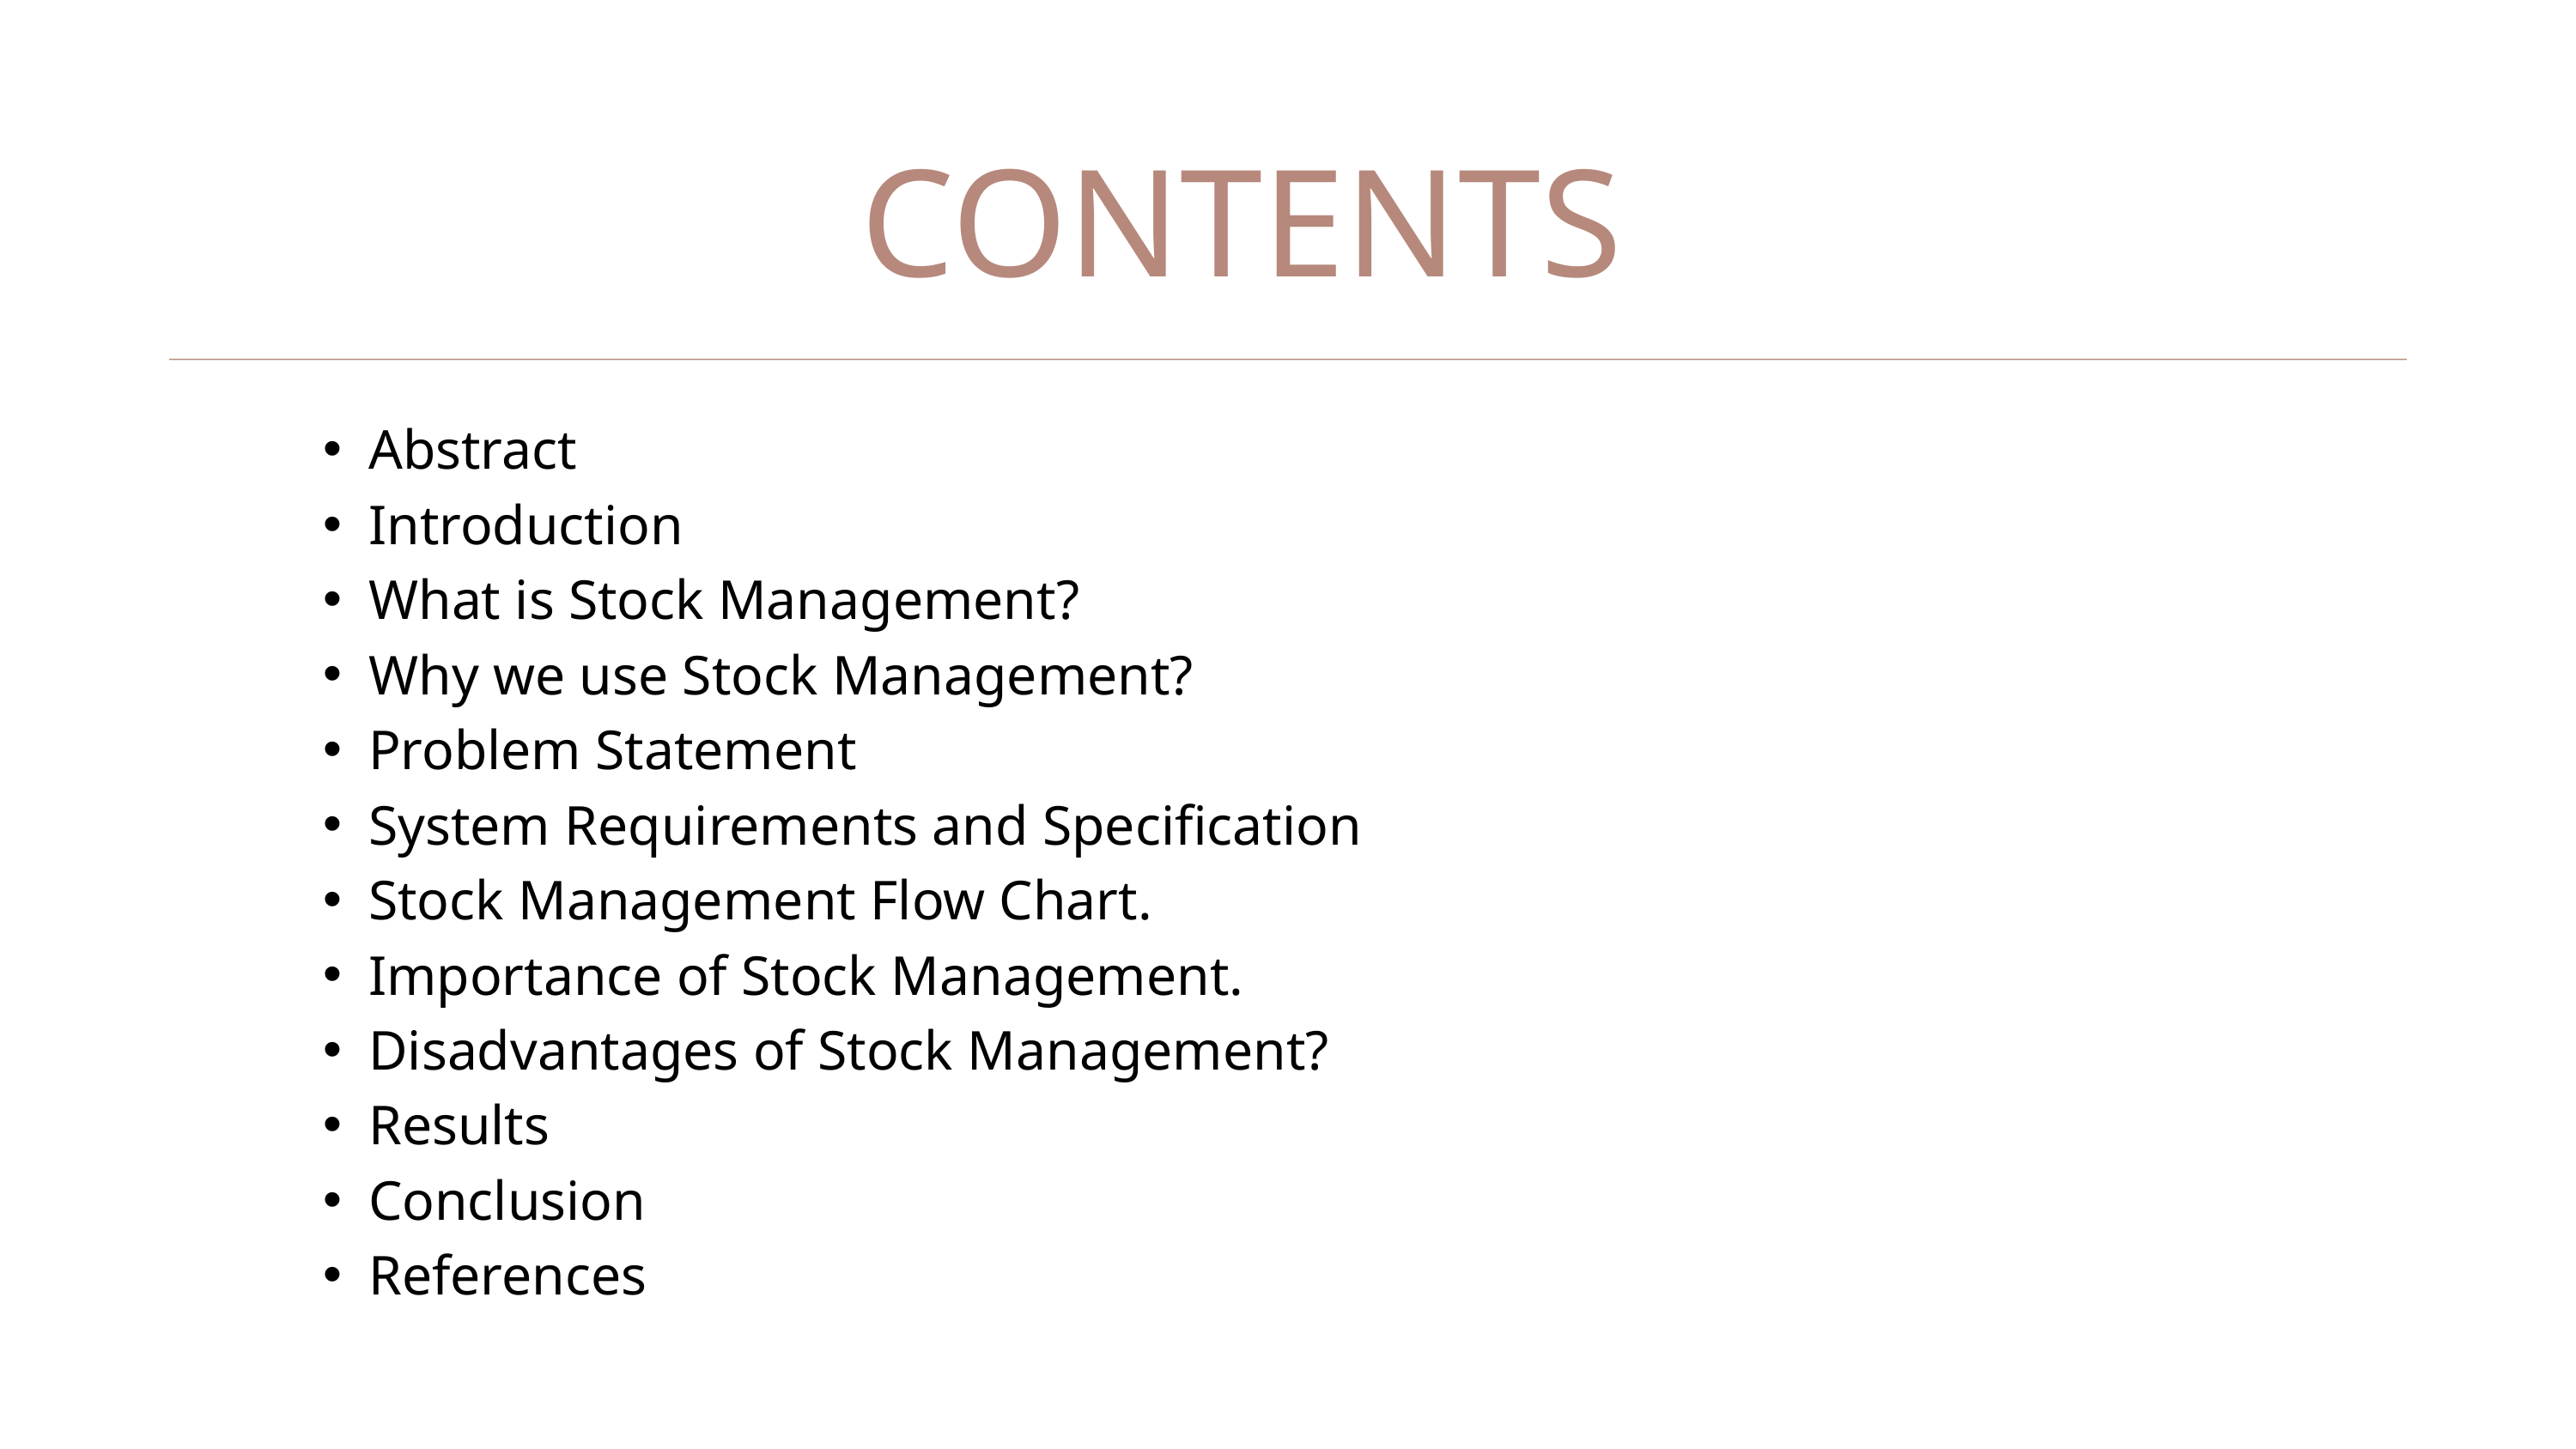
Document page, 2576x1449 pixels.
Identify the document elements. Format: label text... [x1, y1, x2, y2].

text_box CONTENTS [420, 128, 2063, 306]
text_box Abstract Introduction What is Stock Management? Why we use Stock Management? Problem Statement System Requirements and Specification Stock Management Flow Chart. Importance of Stock Management. Disadvantages of Stock Management? Results Conclusion References [276, 404, 2392, 1307]
